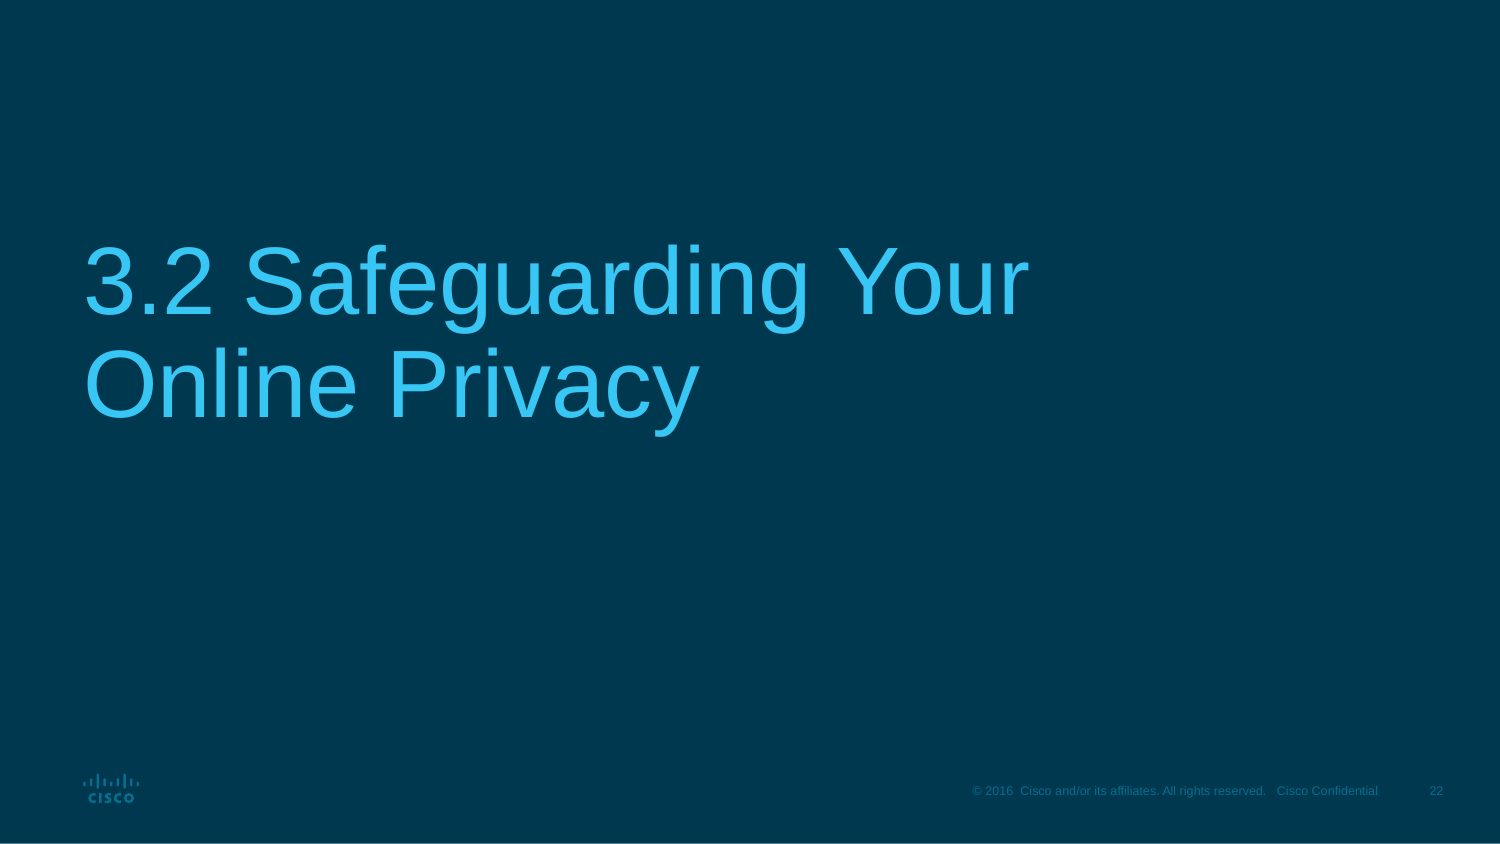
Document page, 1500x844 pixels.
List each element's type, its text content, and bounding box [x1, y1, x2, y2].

title 3.2 Safeguarding Your Online Privacy [68, 150, 1315, 446]
